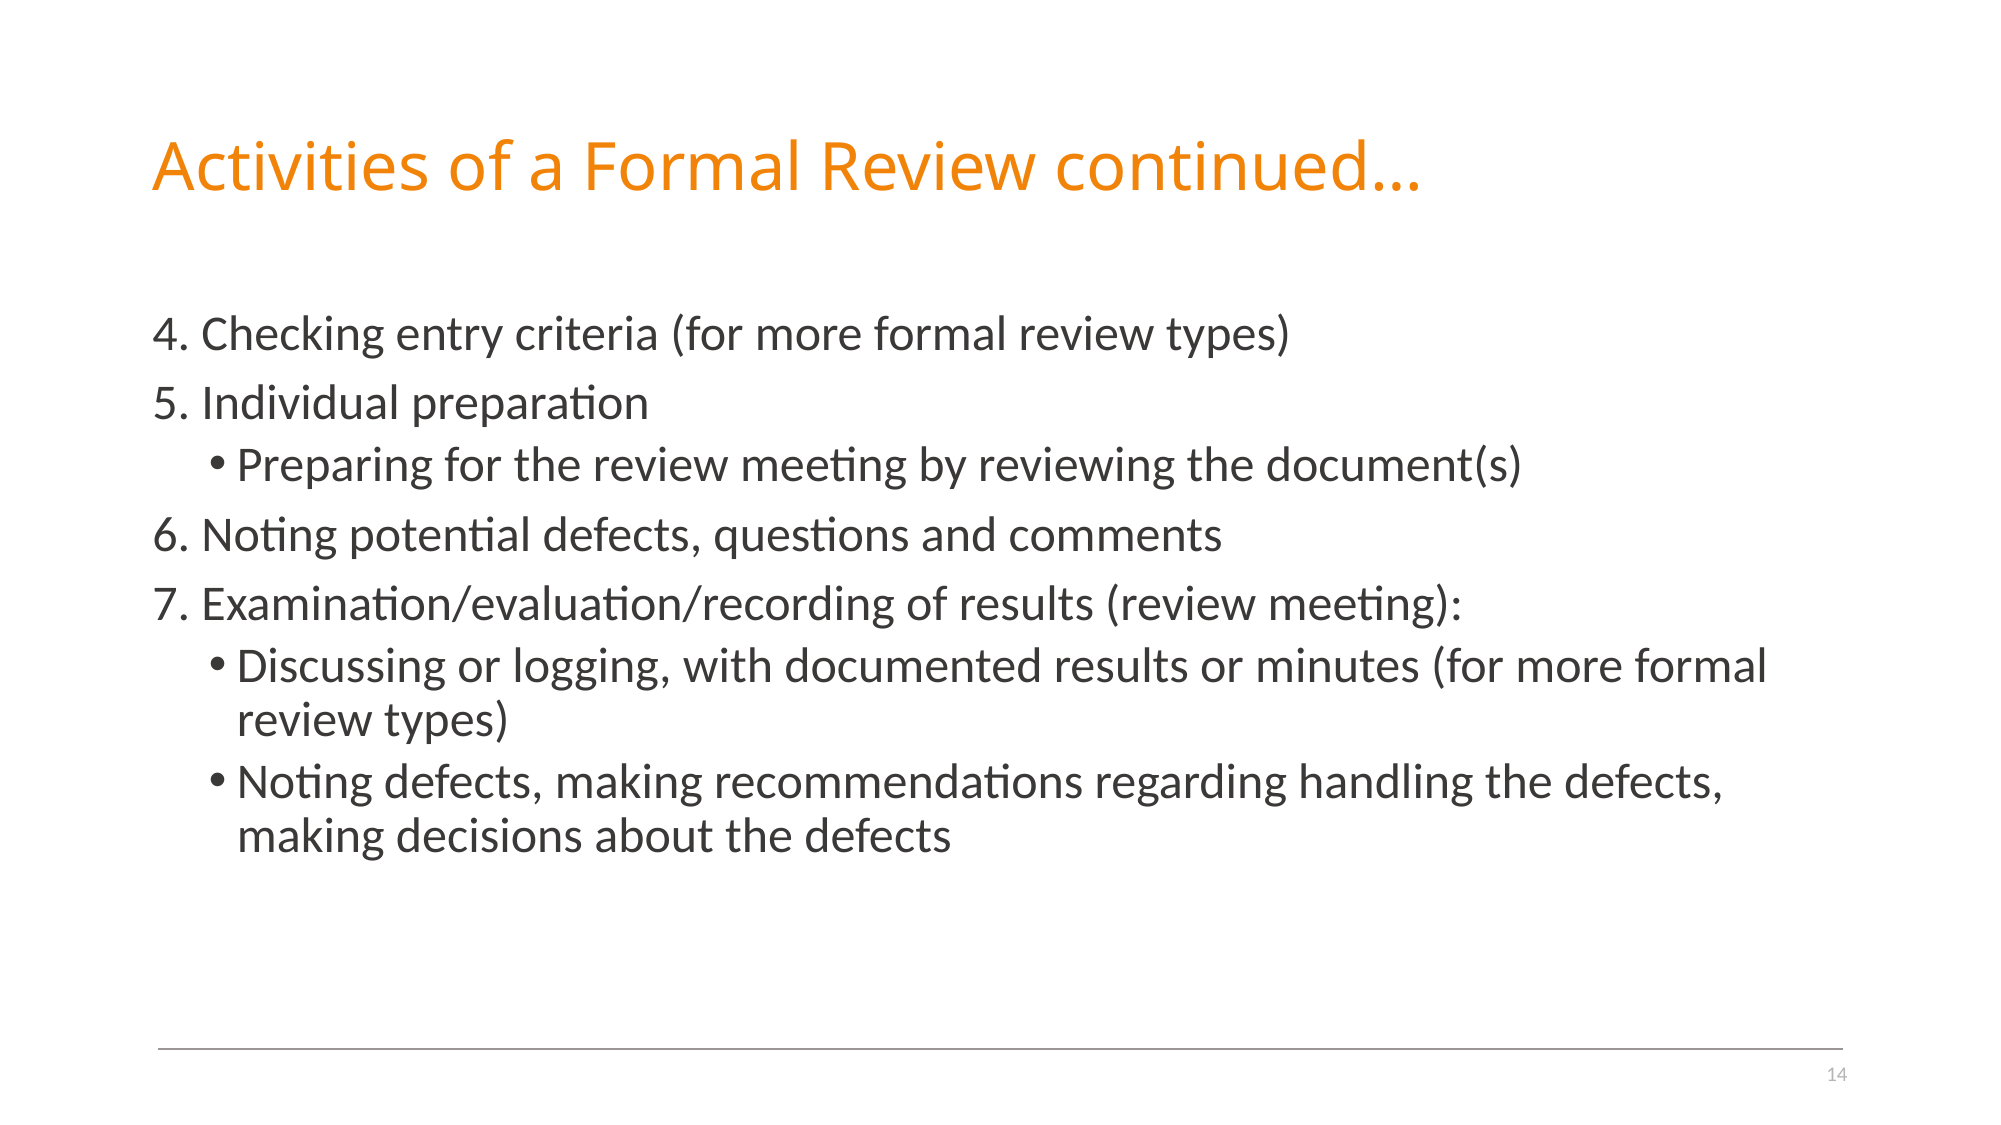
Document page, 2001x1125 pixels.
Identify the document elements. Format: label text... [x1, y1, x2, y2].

list 4. Checking entry criteria (for more formal review types) 5. Individual preparation Preparing for the review meeting by reviewing the document(s) 6. Noting potential defects, questions and comments 7. Examination/evaluation/recording of results (review meeting): Discussing or logging, with documented results or minutes (for more formal review types) Noting defects, making recommendations regarding handling the defects, making decisions about the defects [137, 299, 1863, 1014]
slide_number 14 [1412, 1042, 1863, 1103]
title Activities of a Formal Review continued… [137, 59, 1863, 278]
